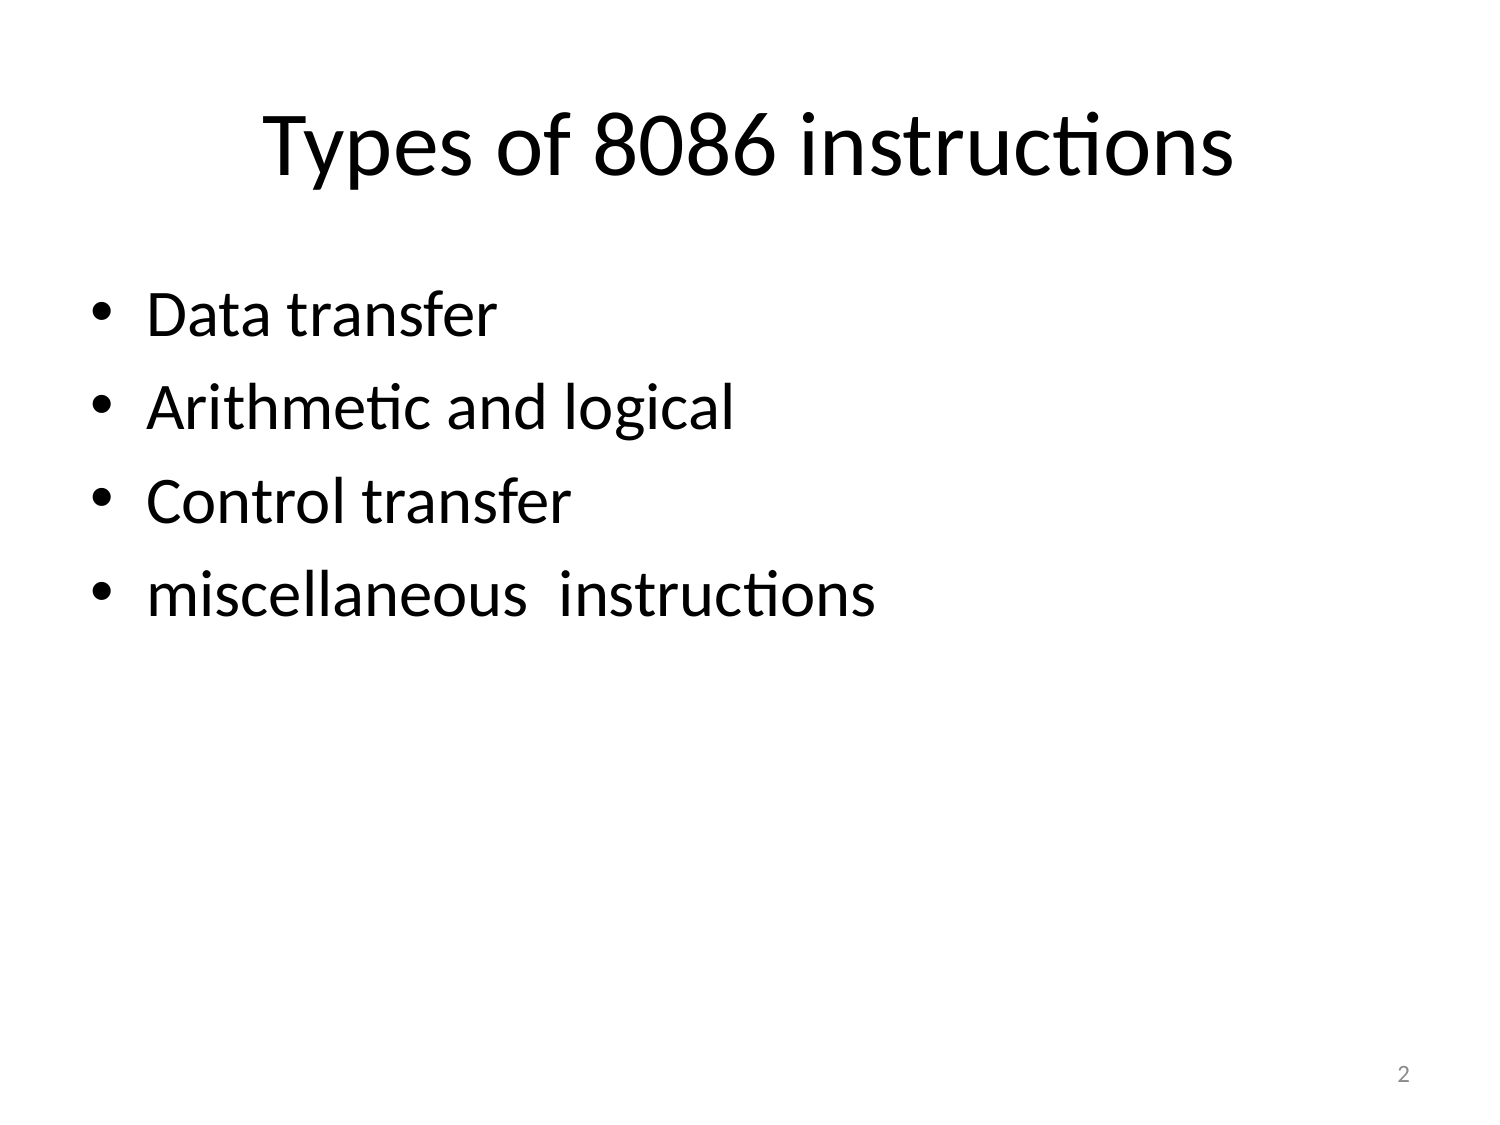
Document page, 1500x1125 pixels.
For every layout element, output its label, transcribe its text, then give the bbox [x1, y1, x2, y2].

title Types of 8086 instructions [75, 45, 1425, 233]
slide_number 2 [1074, 1042, 1425, 1103]
list Data transfer Arithmetic and logical Control transfer miscellaneous instructions [75, 262, 1300, 1062]
